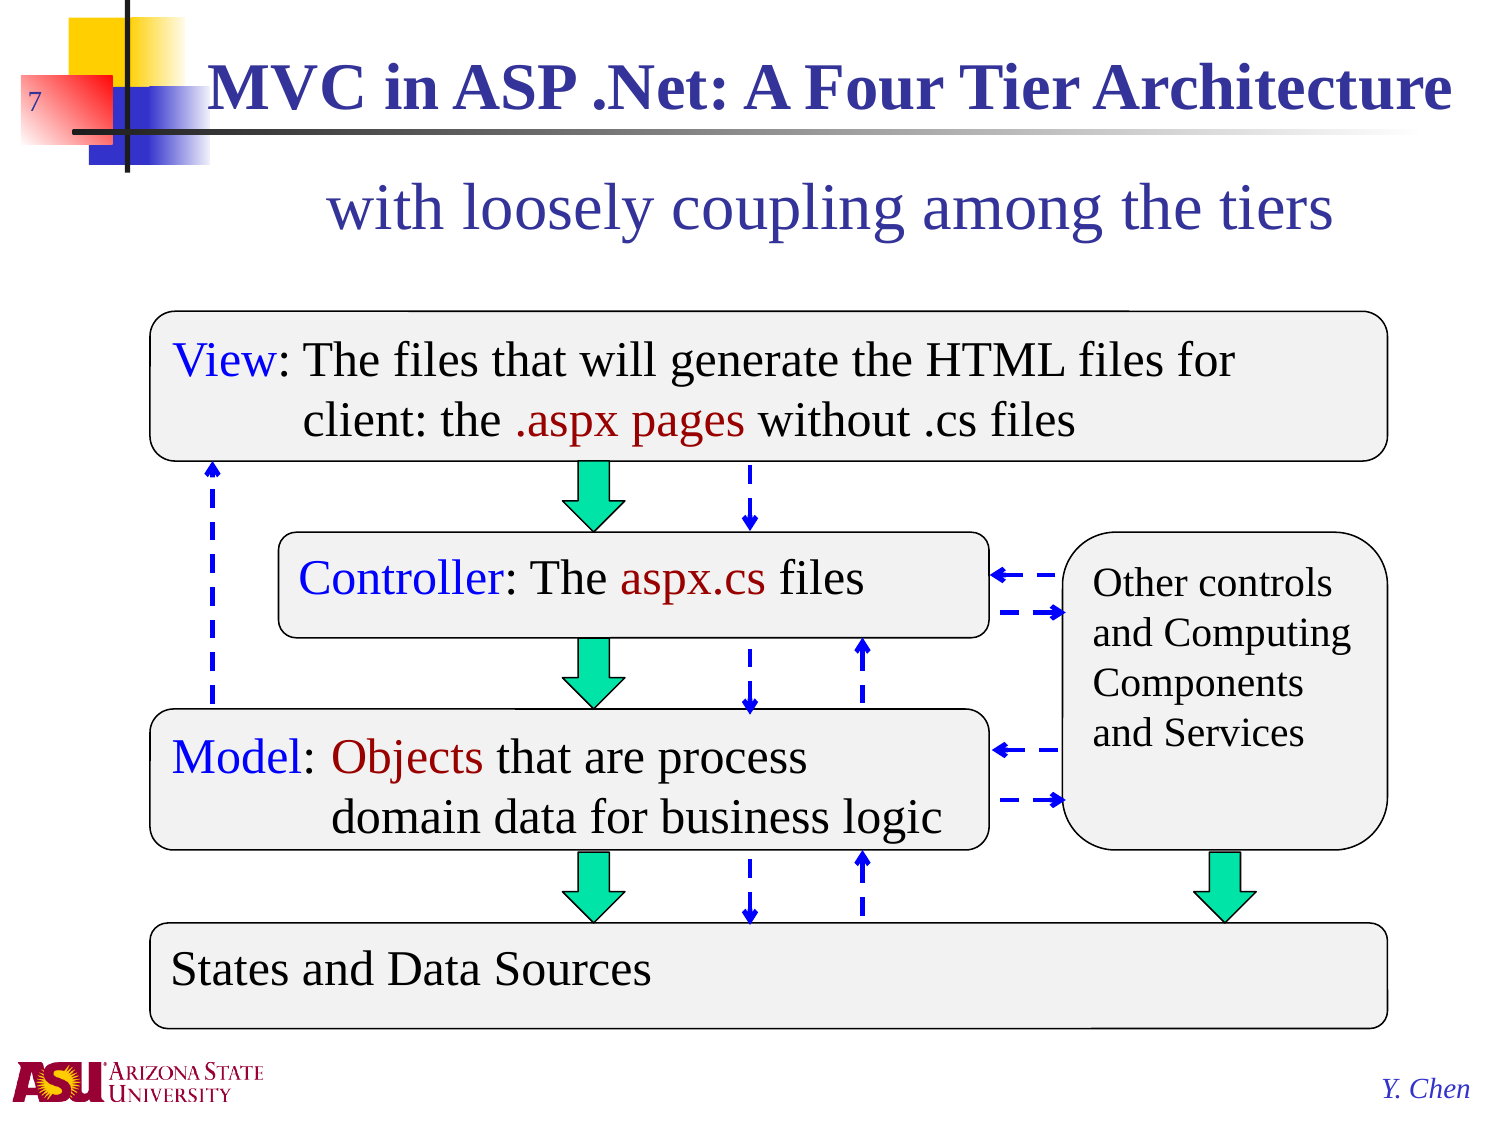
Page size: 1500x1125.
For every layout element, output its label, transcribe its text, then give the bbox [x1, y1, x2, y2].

text_box [562, 852, 625, 923]
picture [12, 1062, 263, 1102]
text_box [1193, 852, 1257, 923]
text_box States and Data Sources [150, 922, 1388, 1029]
text_box [562, 638, 625, 709]
text_box Other controls and Computing Components and Services [1062, 532, 1388, 850]
text_box Controller: The aspx.cs files [278, 532, 990, 638]
title MVC in ASP .Net: A Four Tier Architecture with loosely coupling among the tiers [174, 0, 1488, 250]
text_box View: The files that will generate the HTML files for client: the .aspx pages without .cs files [149, 311, 1388, 462]
slide_number 7 [12, 49, 126, 126]
text_box [562, 460, 625, 533]
text_box Model: Objects that are process domain data for business logic [149, 708, 990, 850]
